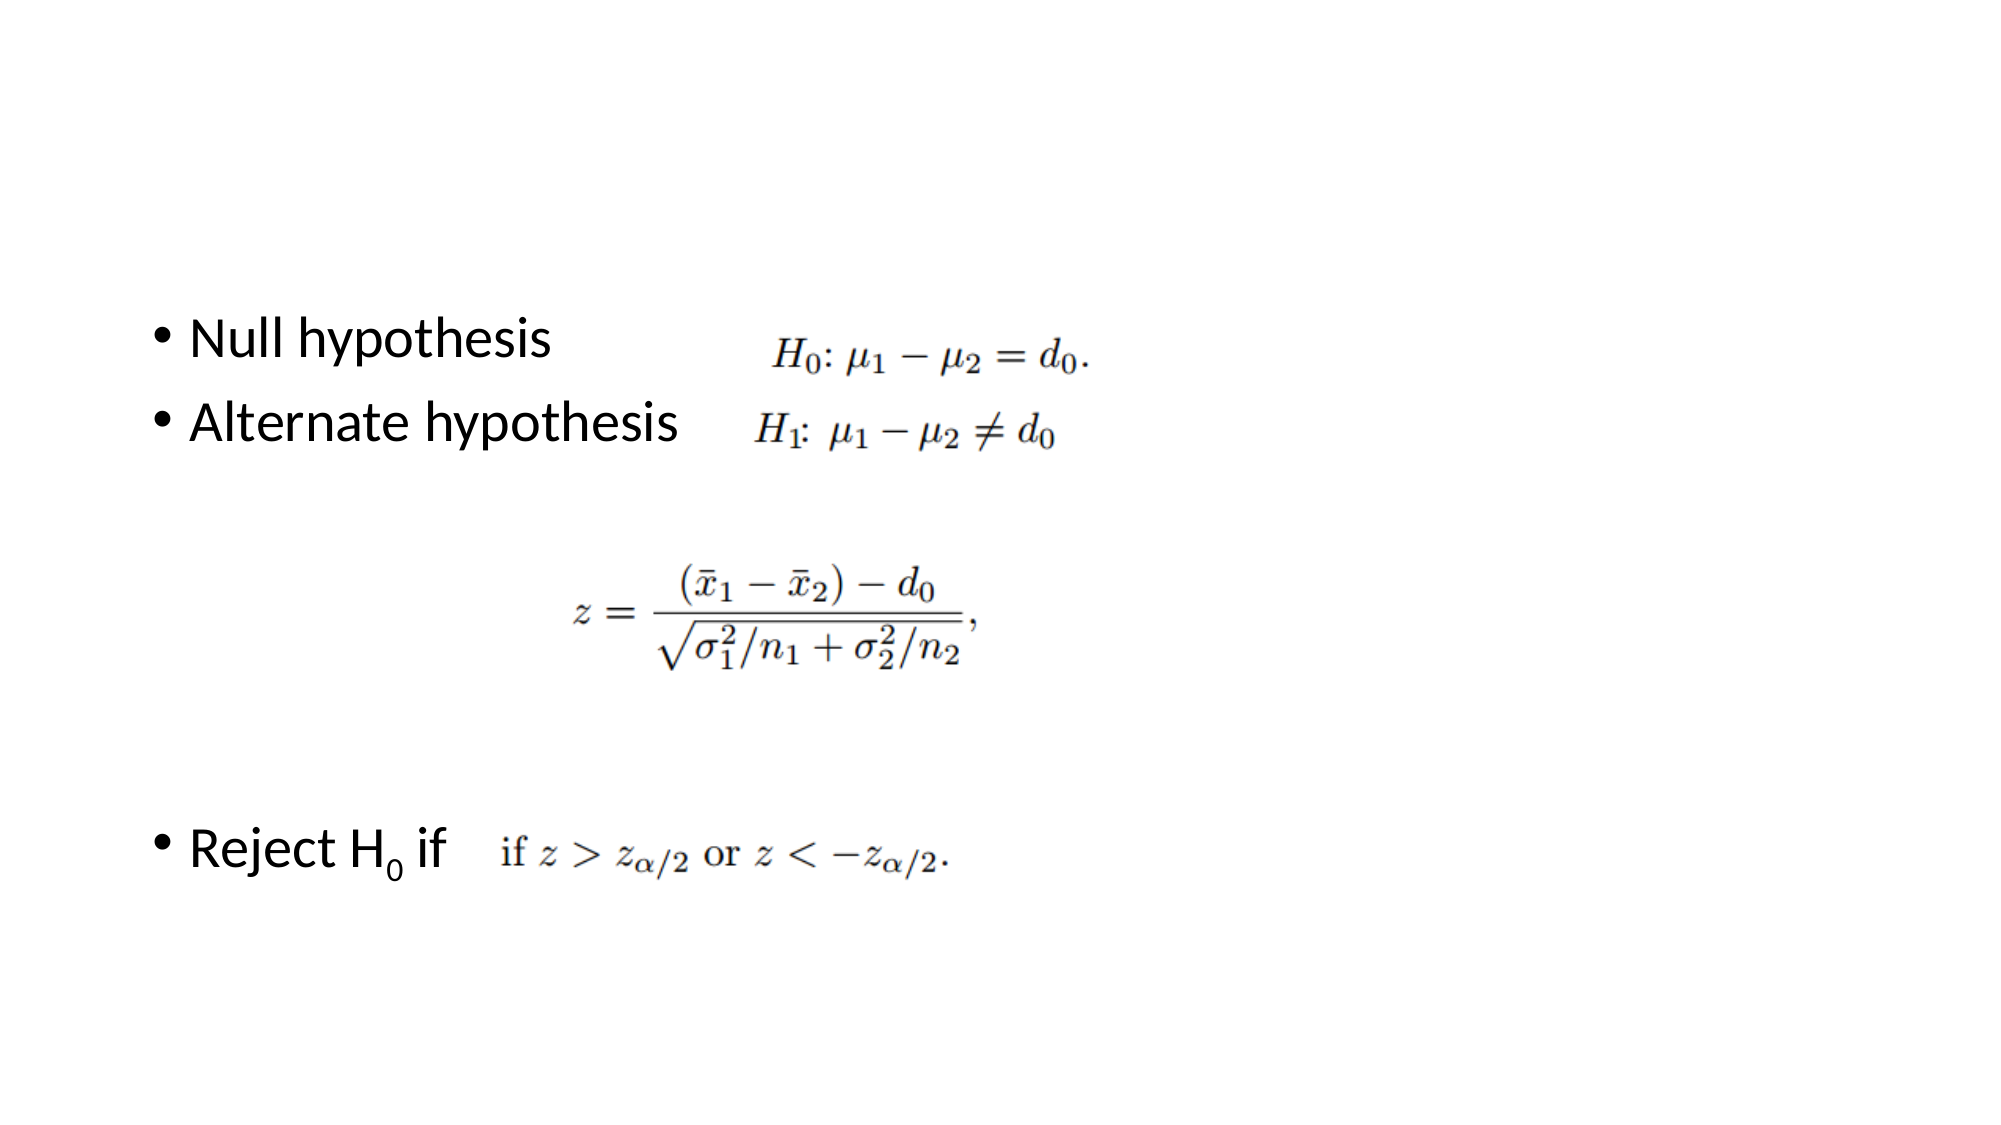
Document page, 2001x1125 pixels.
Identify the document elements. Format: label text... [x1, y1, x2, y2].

picture [749, 401, 1066, 458]
picture [749, 309, 1125, 397]
picture [492, 821, 954, 885]
list Null hypothesis Alternate hypothesis Reject H0 if [137, 299, 1863, 1014]
picture [530, 542, 1031, 693]
